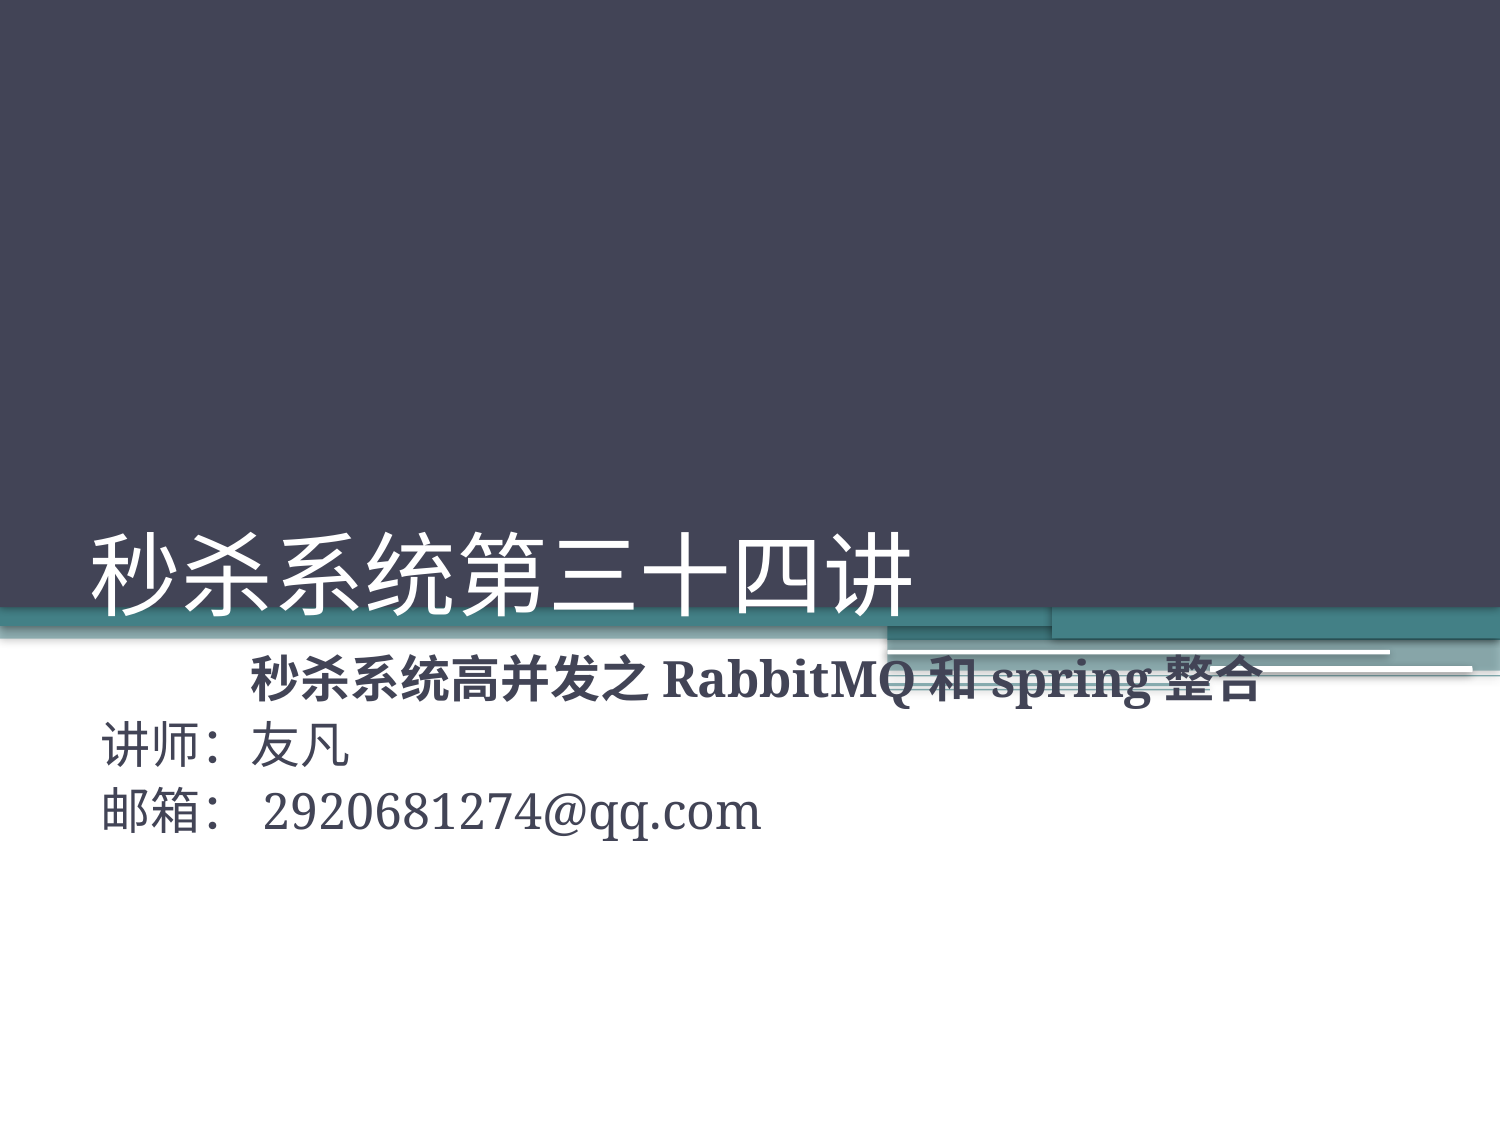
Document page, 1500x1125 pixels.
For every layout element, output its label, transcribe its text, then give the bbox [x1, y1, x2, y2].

title 秒杀系统第三十四讲 [75, 394, 1463, 636]
subtitle 秒杀系统高并发之RabbitMQ和spring整合 讲师：友凡 邮箱：2920681274@qq.com [75, 639, 1463, 928]
